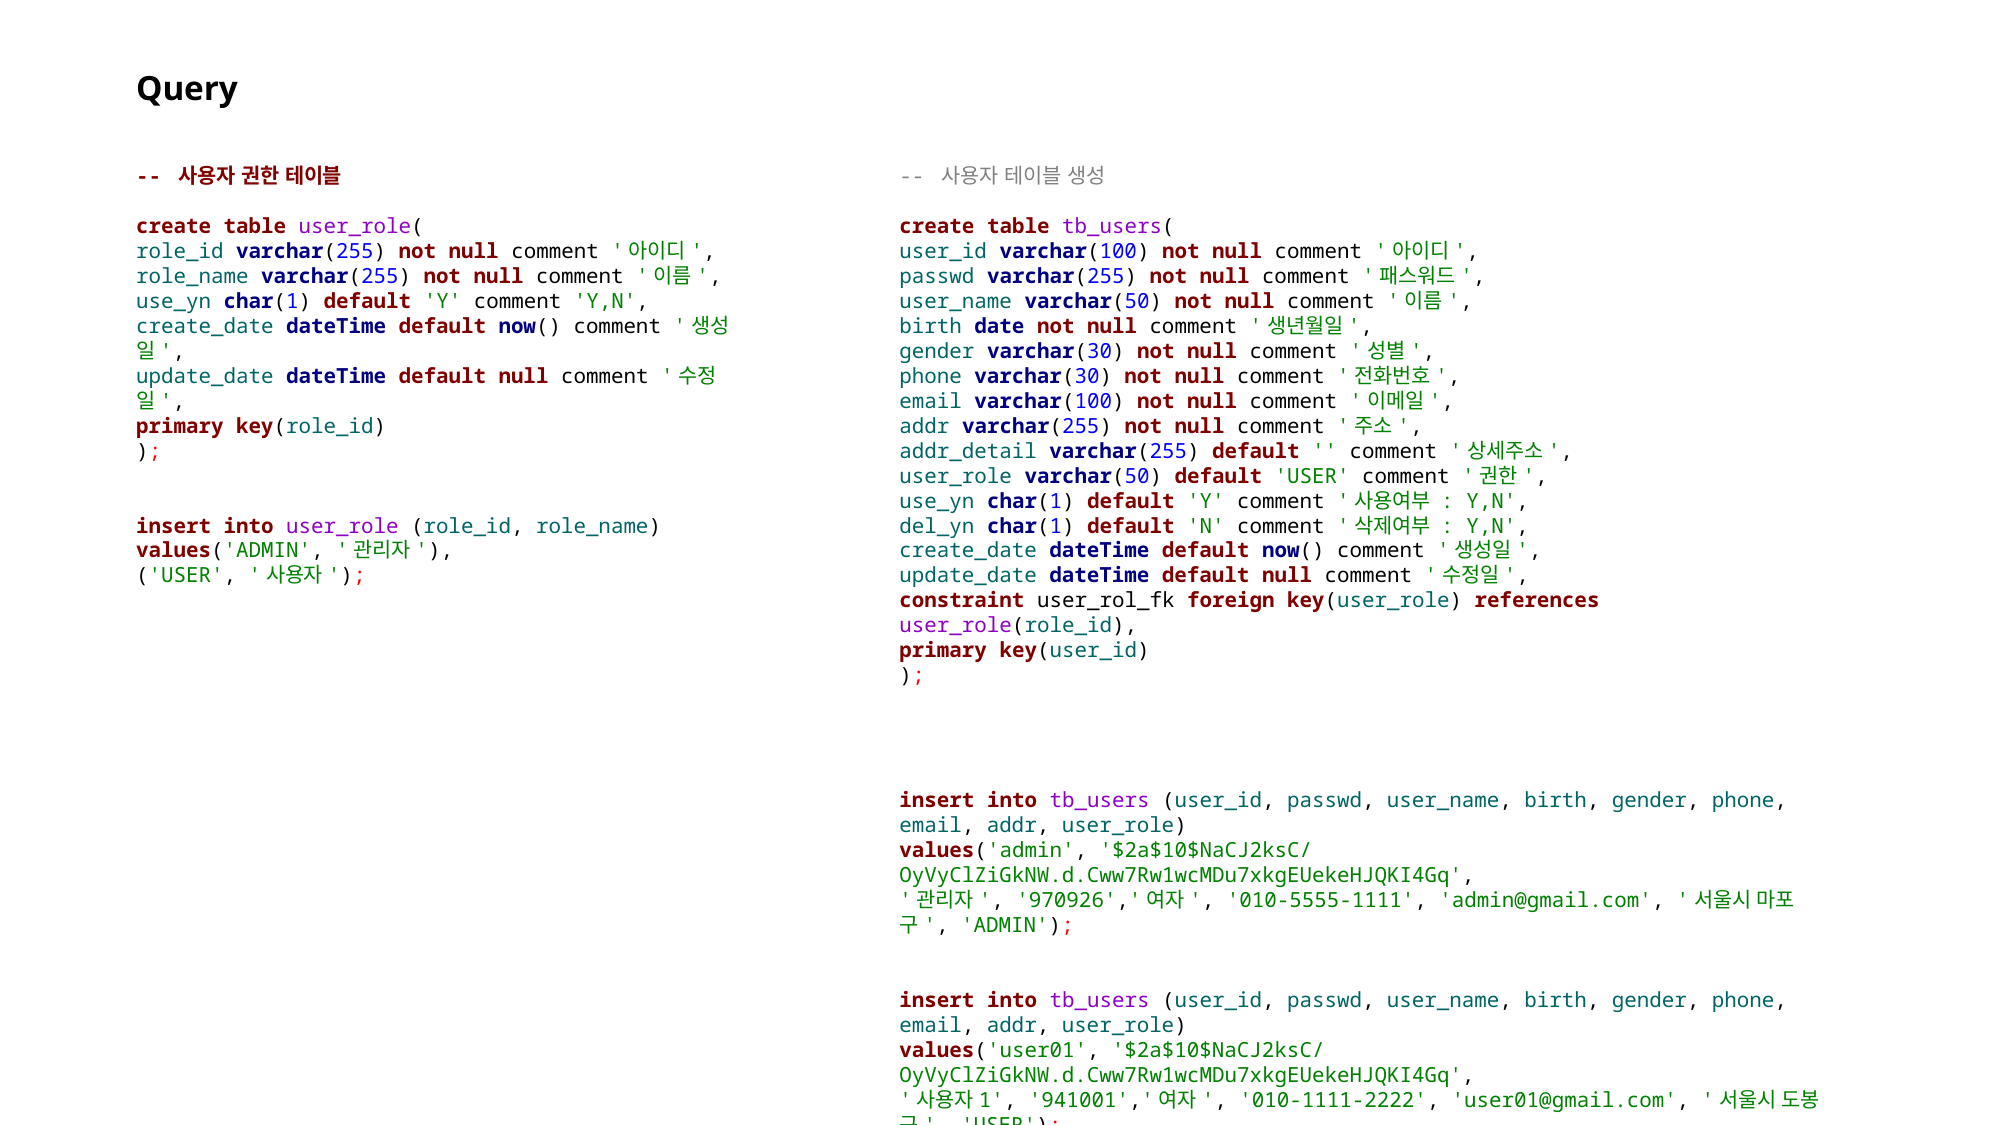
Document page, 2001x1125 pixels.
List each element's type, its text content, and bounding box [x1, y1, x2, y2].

text_box -- 사용자 테이블 생성 create table tb_users( user_id varchar(100) not null comment '아이디', passwd varchar(255) not null comment '패스워드', user_name varchar(50) not null comment '이름', birth date not null comment '생년월일', gender varchar(30) not null comment '성별', phone varchar(30) not null comment '전화번호', email varchar(100) not null comment '이메일', addr varchar(255) not null comment '주소', addr_detail varchar(255) default '' comment '상세주소', user_role varchar(50) default 'USER' comment '권한', use_yn char(1) default 'Y' comment '사용여부 : Y,N', del_yn char(1) default 'N' comment '삭제여부 : Y,N', create_date dateTime default now() comment '생성일', update_date dateTime default null comment '수정일', constraint user_rol_fk foreign key(user_role) references user_role(role_id), primary key(user_id) ); insert into tb_users (user_id, passwd, user_name, birth, gender, phone, email, addr, user_role) values('admin', '$2a$10$NaCJ2ksC/OyVyClZiGkNW.d.Cww7Rw1wcMDu7xkgEUekeHJQKI4Gq', '관리자', '970926','여자', '010-5555-1111', 'admin@gmail.com', '서울시 마포구', 'ADMIN'); insert into tb_users (user_id, passwd, user_name, birth, gender, phone, email, addr, user_role) values('user01', '$2a$10$NaCJ2ksC/OyVyClZiGkNW.d.Cww7Rw1wcMDu7xkgEUekeHJQKI4Gq', '사용자1', '941001','여자', '010-1111-2222', 'user01@gmail.com', '서울시 도봉구', 'USER'); [884, 155, 1859, 1125]
text_box Query [121, 39, 1859, 160]
text_box -- 사용자 권한 테이블 create table user_role( role_id varchar(255) not null comment '아이디', role_name varchar(255) not null comment '이름', use_yn char(1) default 'Y' comment 'Y,N', create_date dateTime default now() comment '생성일', update_date dateTime default null comment '수정일', primary key(role_id) ); insert into user_role (role_id, role_name) values('ADMIN', '관리자'), ('USER', '사용자'); [121, 155, 770, 595]
